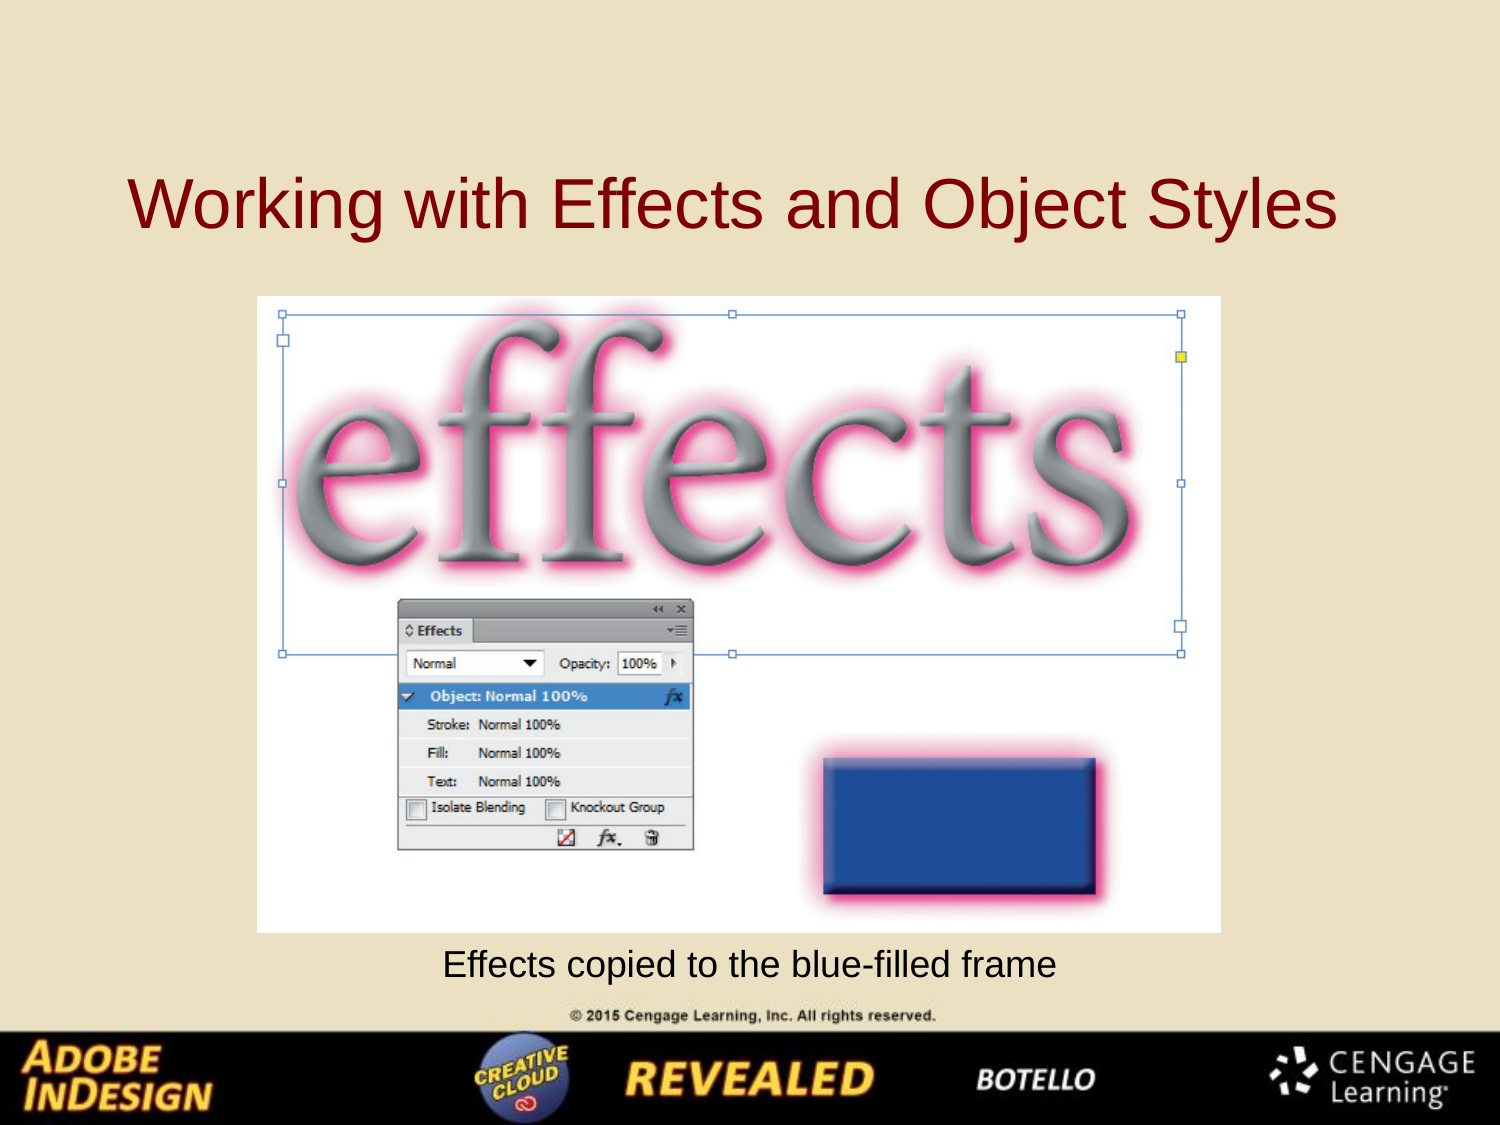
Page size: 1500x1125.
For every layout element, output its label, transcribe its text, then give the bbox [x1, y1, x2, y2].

list Effects copied to the blue-filled frame [0, 932, 1500, 987]
picture [0, 0, 1500, 933]
picture [0, 987, 1500, 1125]
title Working with Effects and Object Styles [112, 99, 1388, 300]
